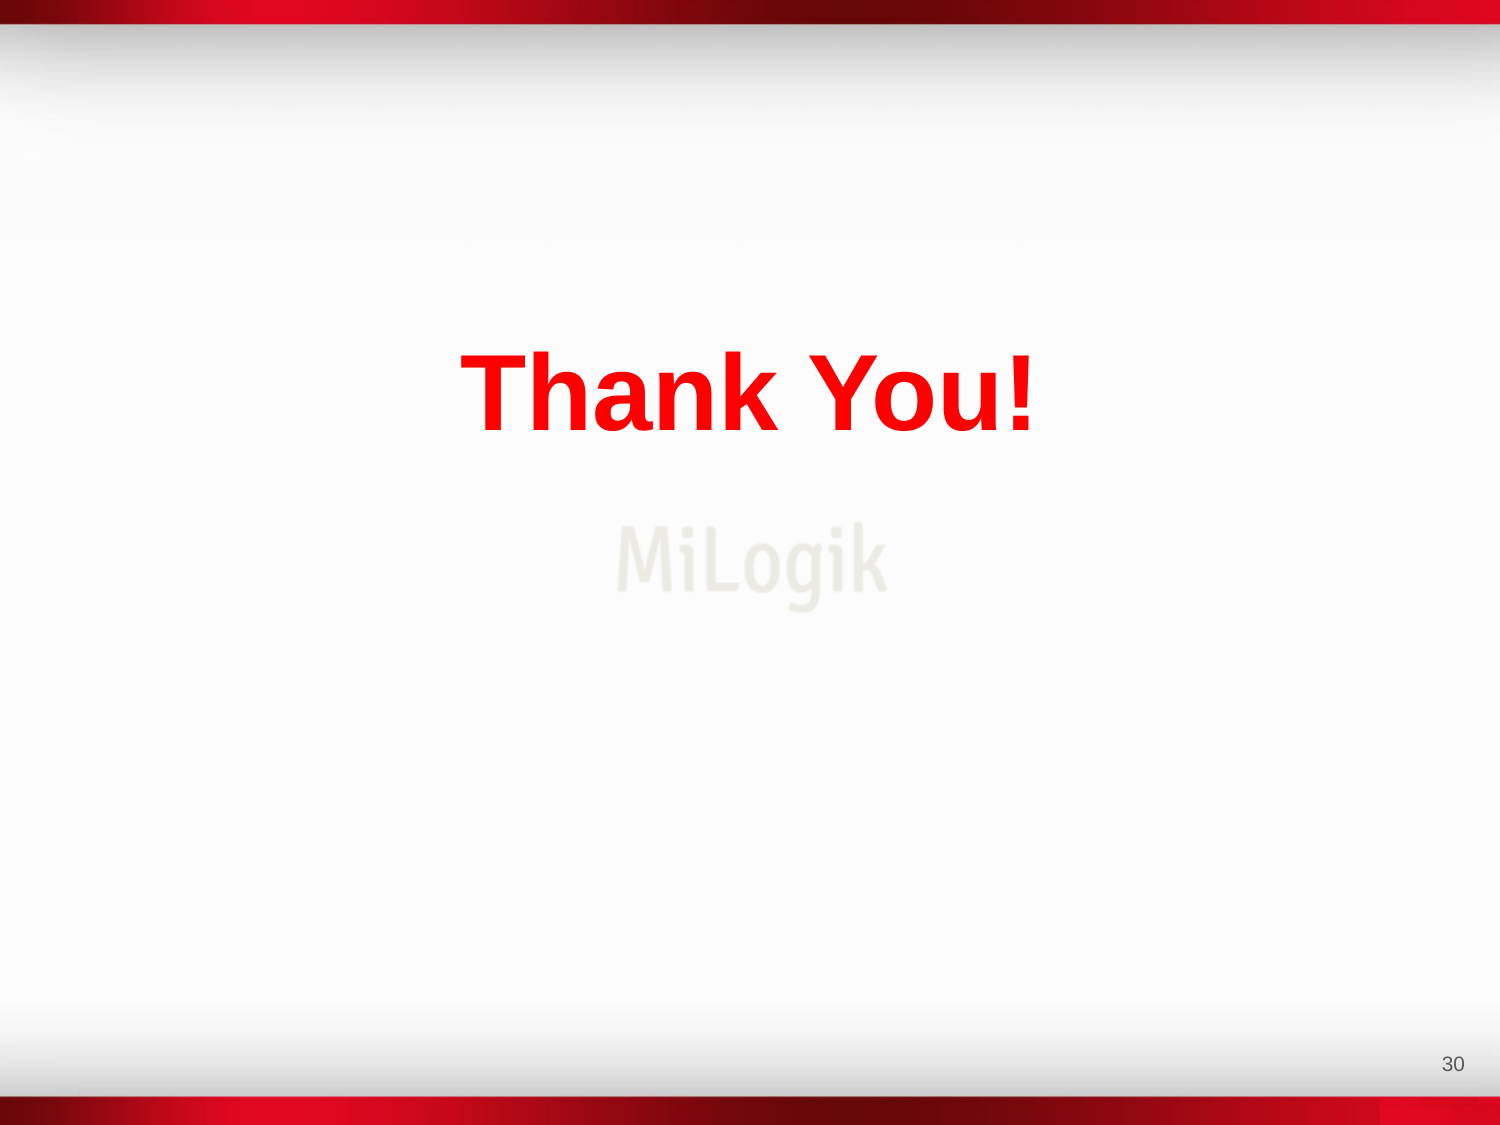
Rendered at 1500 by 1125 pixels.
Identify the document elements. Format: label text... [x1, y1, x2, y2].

title Thank You! [51, 162, 1449, 612]
picture [0, 0, 1500, 1125]
slide_number ‹#› [1389, 1019, 1480, 1106]
